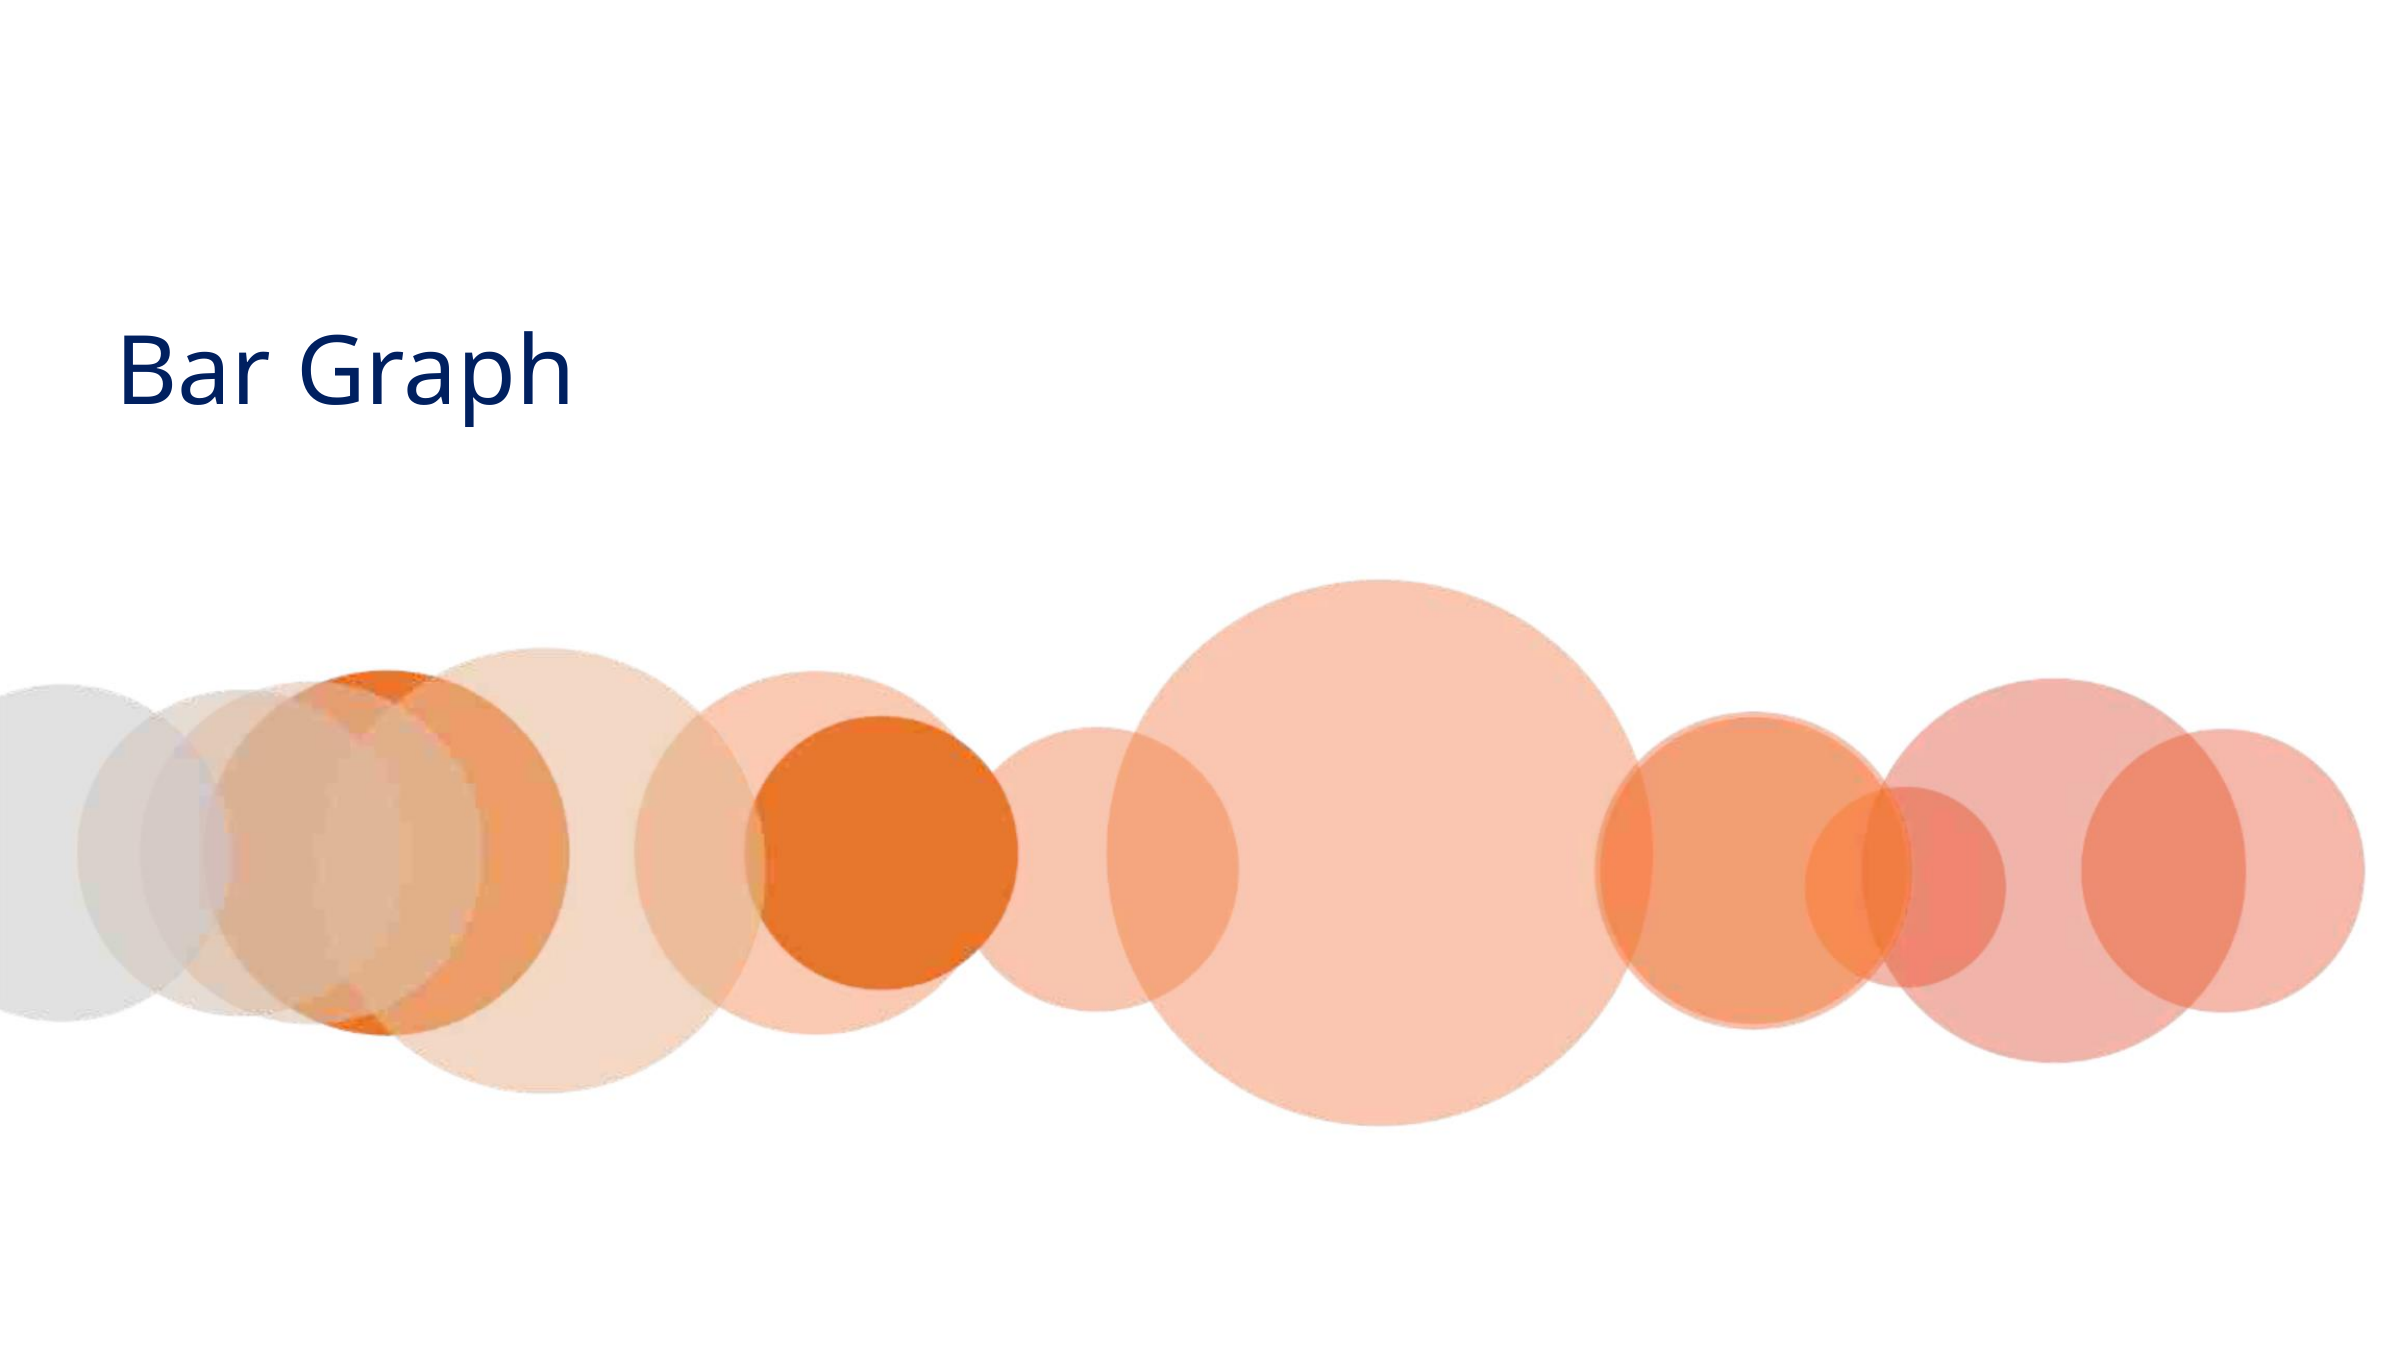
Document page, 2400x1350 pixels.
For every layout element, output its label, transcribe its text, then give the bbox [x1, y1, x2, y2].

text_box [0, 0, 2400, 1350]
text_box Bar Graph [115, 316, 583, 424]
